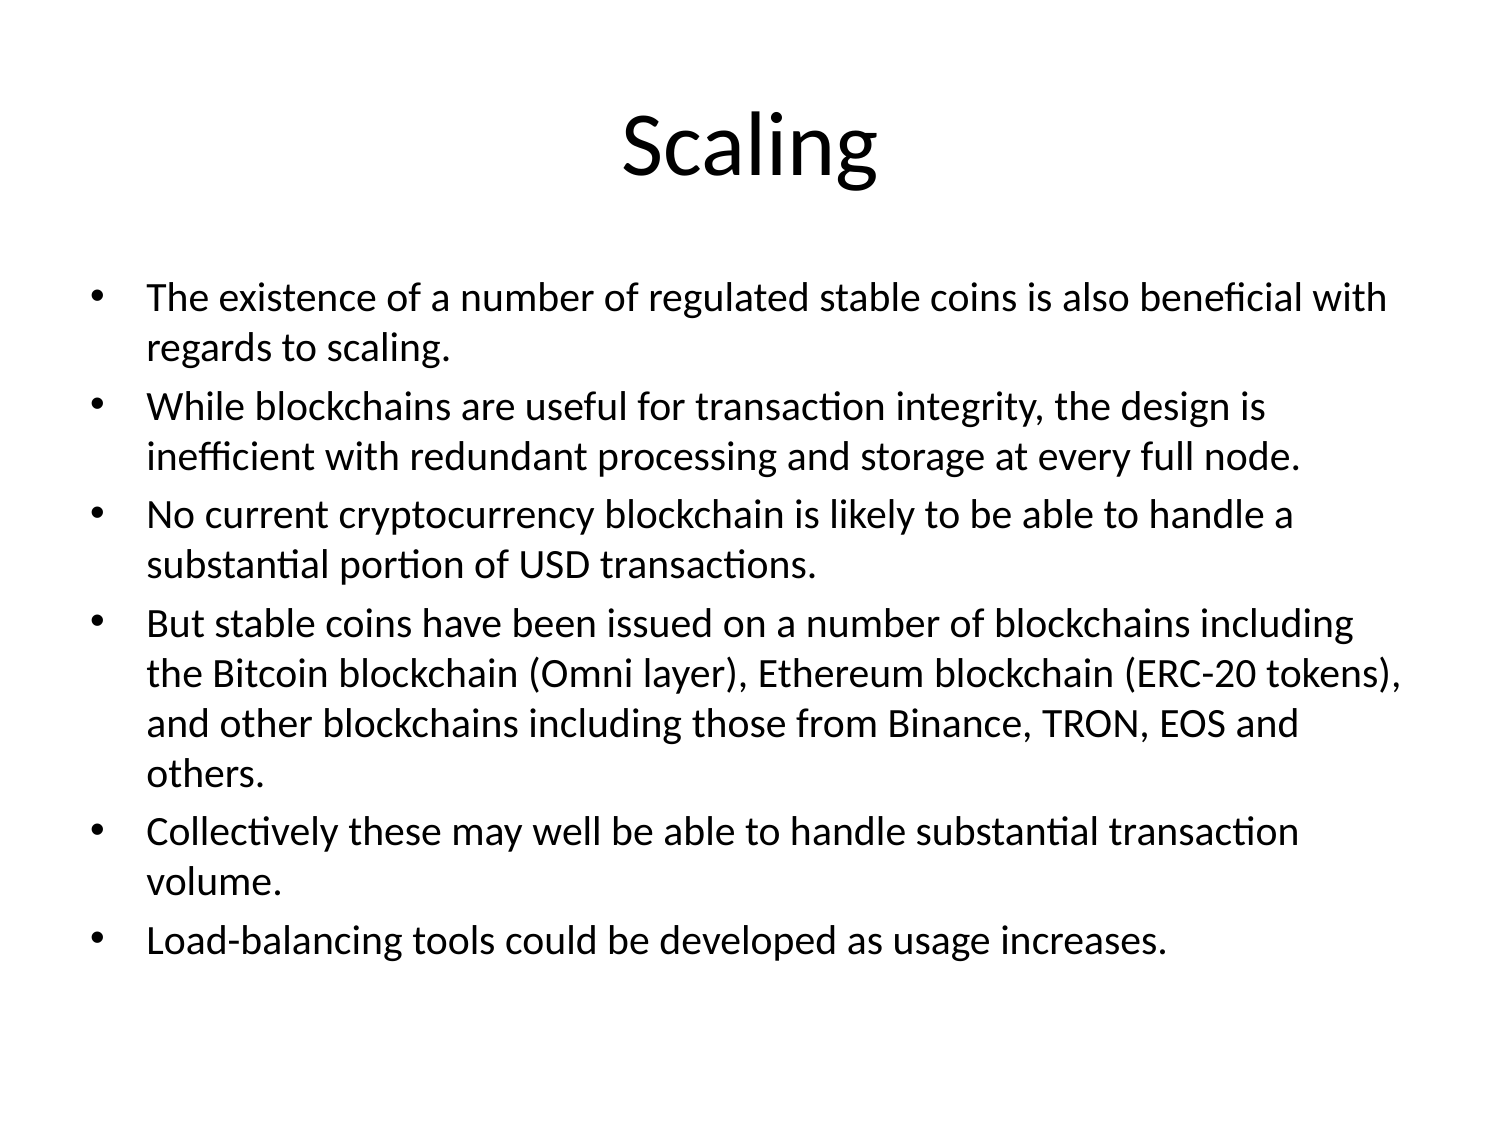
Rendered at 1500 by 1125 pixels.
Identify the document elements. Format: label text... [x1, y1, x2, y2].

list The existence of a number of regulated stable coins is also beneficial with regards to scaling. While blockchains are useful for transaction integrity, the design is inefficient with redundant processing and storage at every full node. No current cryptocurrency blockchain is likely to be able to handle a substantial portion of USD transactions. But stable coins have been issued on a number of blockchains including the Bitcoin blockchain (Omni layer), Ethereum blockchain (ERC-20 tokens), and other blockchains including those from Binance, TRON, EOS and others. Collectively these may well be able to handle substantial transaction volume. Load-balancing tools could be developed as usage increases. [75, 262, 1425, 1005]
title Scaling [75, 45, 1425, 233]
